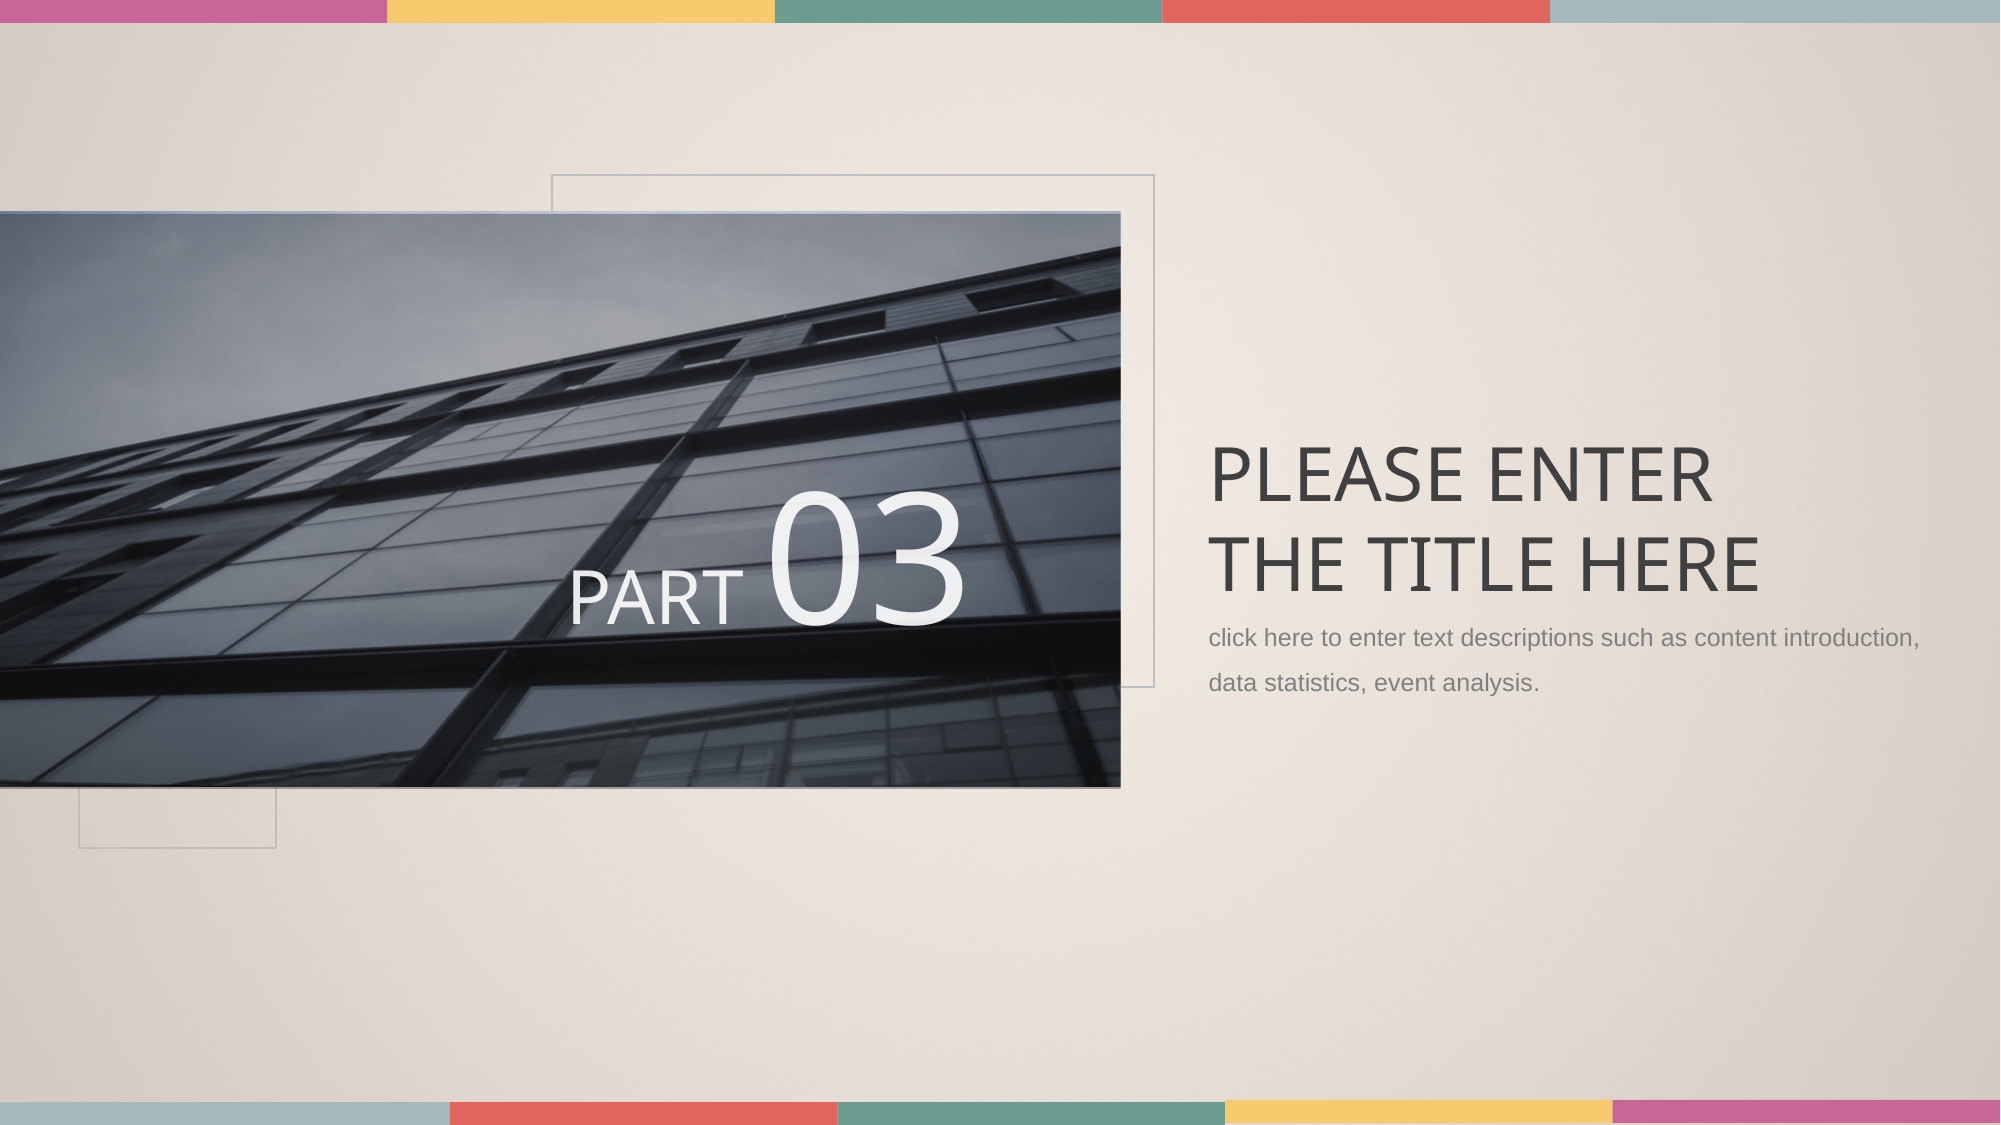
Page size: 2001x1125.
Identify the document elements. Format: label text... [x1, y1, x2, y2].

text_box [1224, 1099, 1613, 1124]
text_box [0, 213, 1122, 790]
text_box [0, 1101, 449, 1125]
text_box [78, 790, 277, 849]
text_box [1161, 0, 1551, 24]
text_box PART 03 [551, 433, 989, 669]
text_box [551, 174, 1155, 688]
text_box [838, 1101, 1226, 1125]
text_box [1551, 0, 2000, 24]
text_box [1613, 1099, 2000, 1124]
text_box [386, 0, 774, 24]
text_box [774, 0, 1161, 24]
text_box [0, 0, 386, 24]
text_box [449, 1101, 838, 1125]
picture [0, 0, 2001, 1125]
text_box PLEASE ENTER THE TITLE HERE click here to enter text descriptions such as content introduction, data statistics, event analysis. [1193, 419, 1944, 704]
